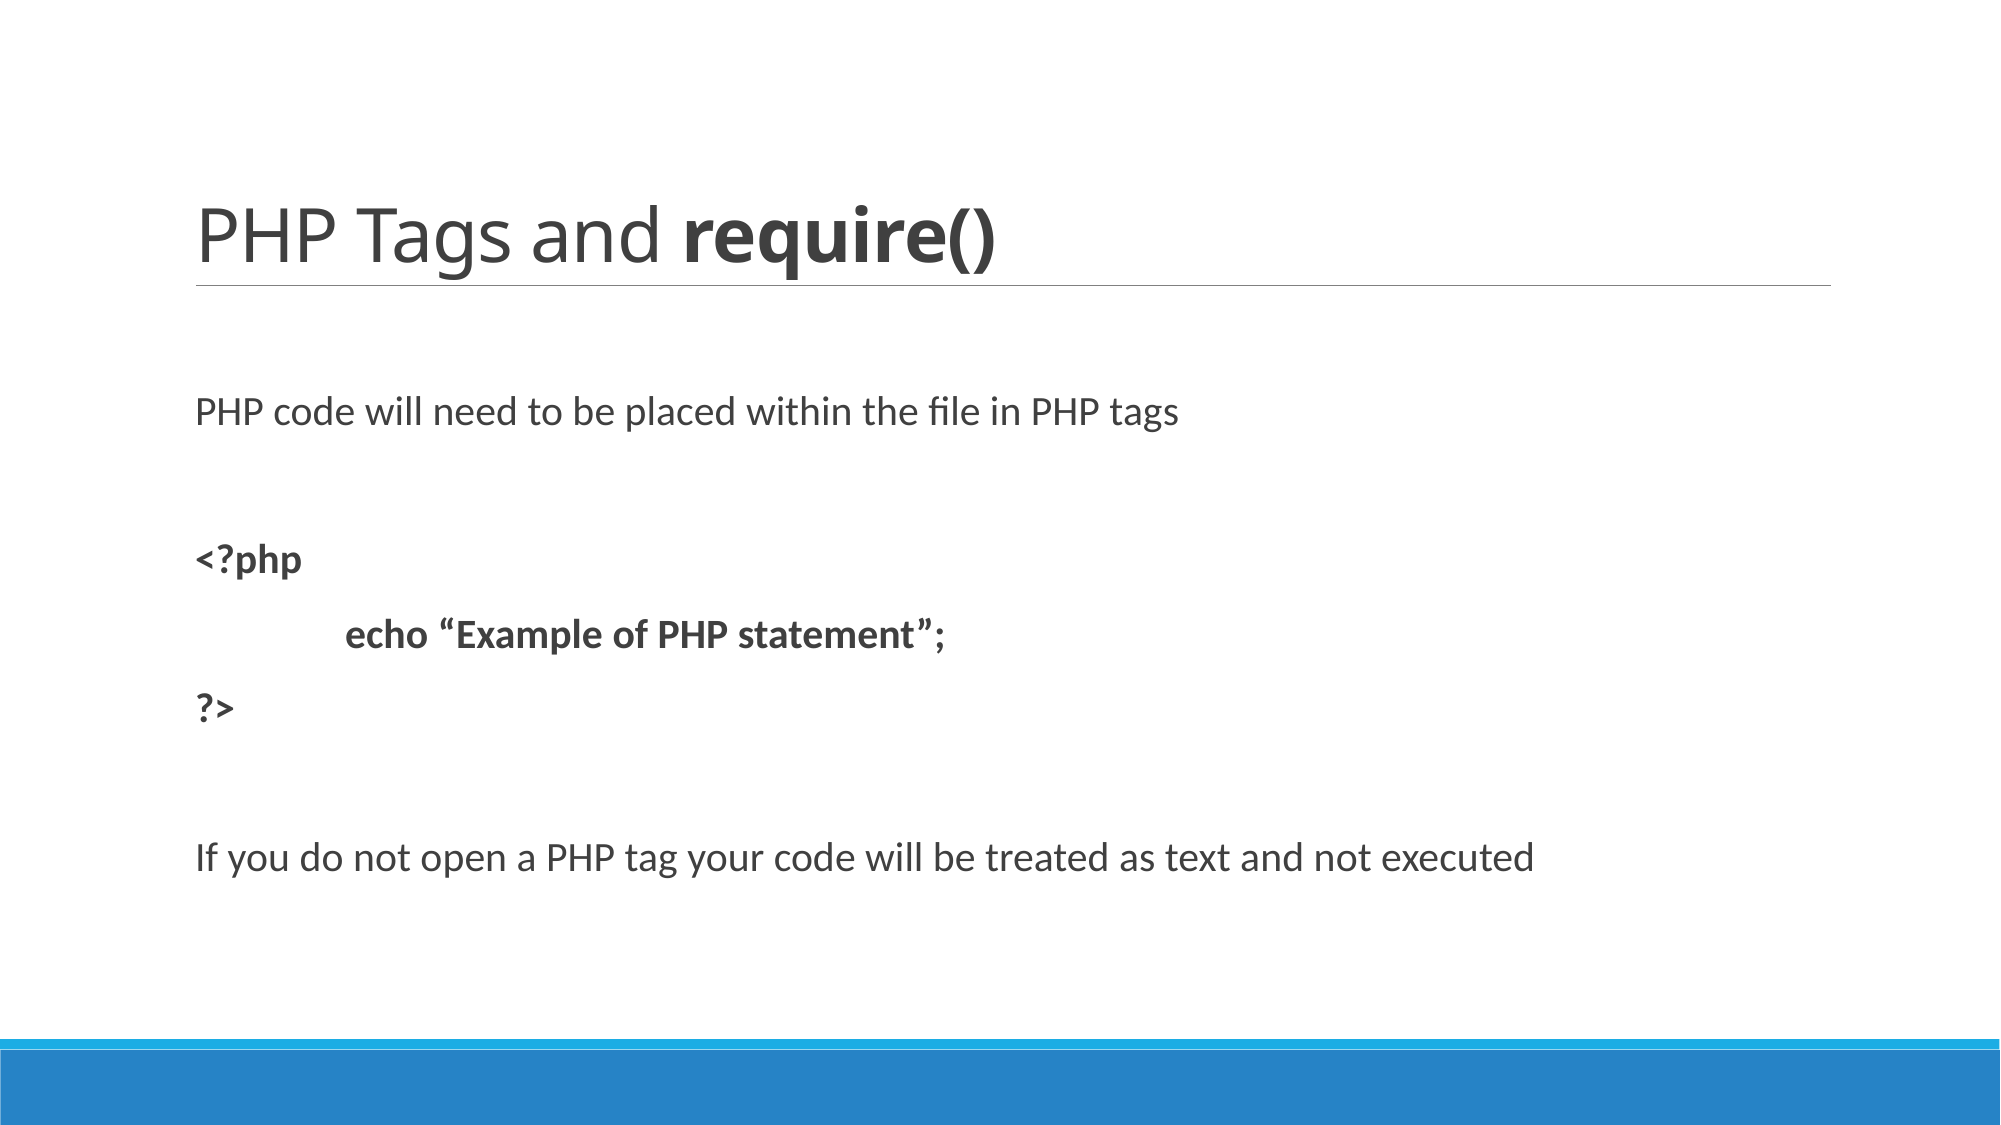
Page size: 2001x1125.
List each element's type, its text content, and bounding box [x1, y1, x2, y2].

list PHP code will need to be placed within the file in PHP tags <?php echo “Example of PHP statement”; ?> If you do not open a PHP tag your code will be treated as text and not executed [180, 302, 1830, 963]
title PHP Tags and require() [180, 47, 1830, 285]
